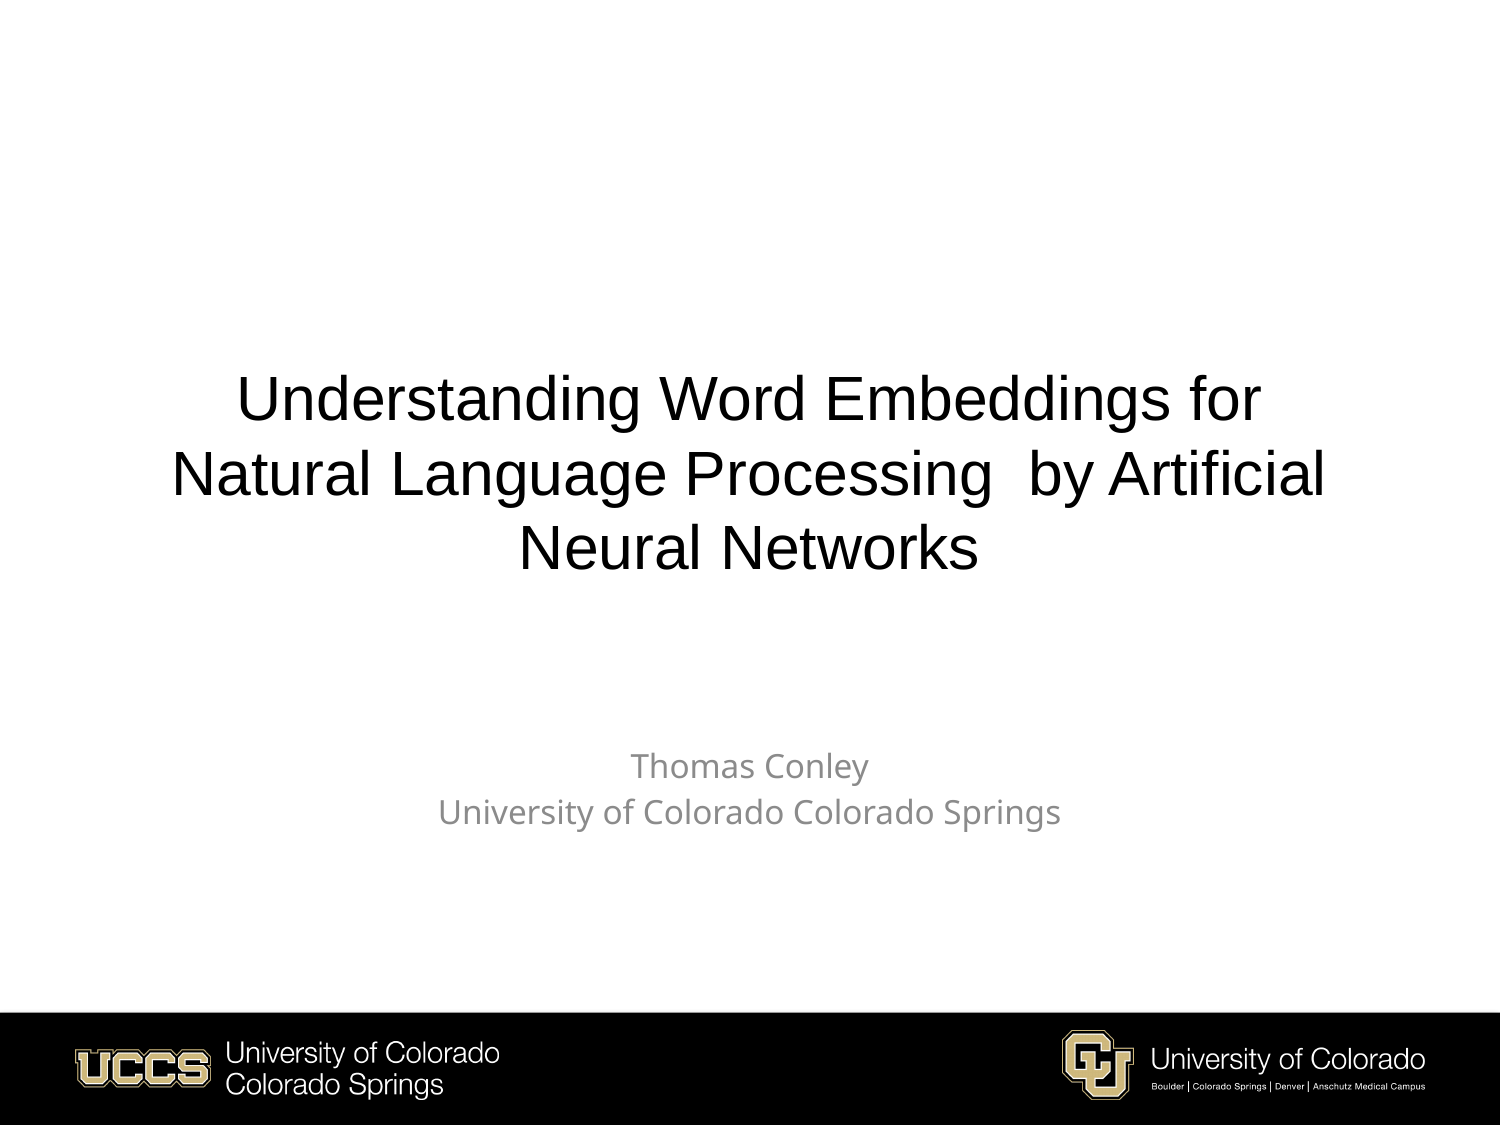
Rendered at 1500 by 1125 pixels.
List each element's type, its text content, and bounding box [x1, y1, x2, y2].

title Understanding Word Embeddings for Natural Language Processing by Artificial Neural Networks [112, 349, 1388, 591]
picture [75, 1041, 499, 1100]
picture [1062, 1030, 1425, 1100]
subtitle Thomas Conley University of Colorado Colorado Springs [225, 737, 1275, 925]
